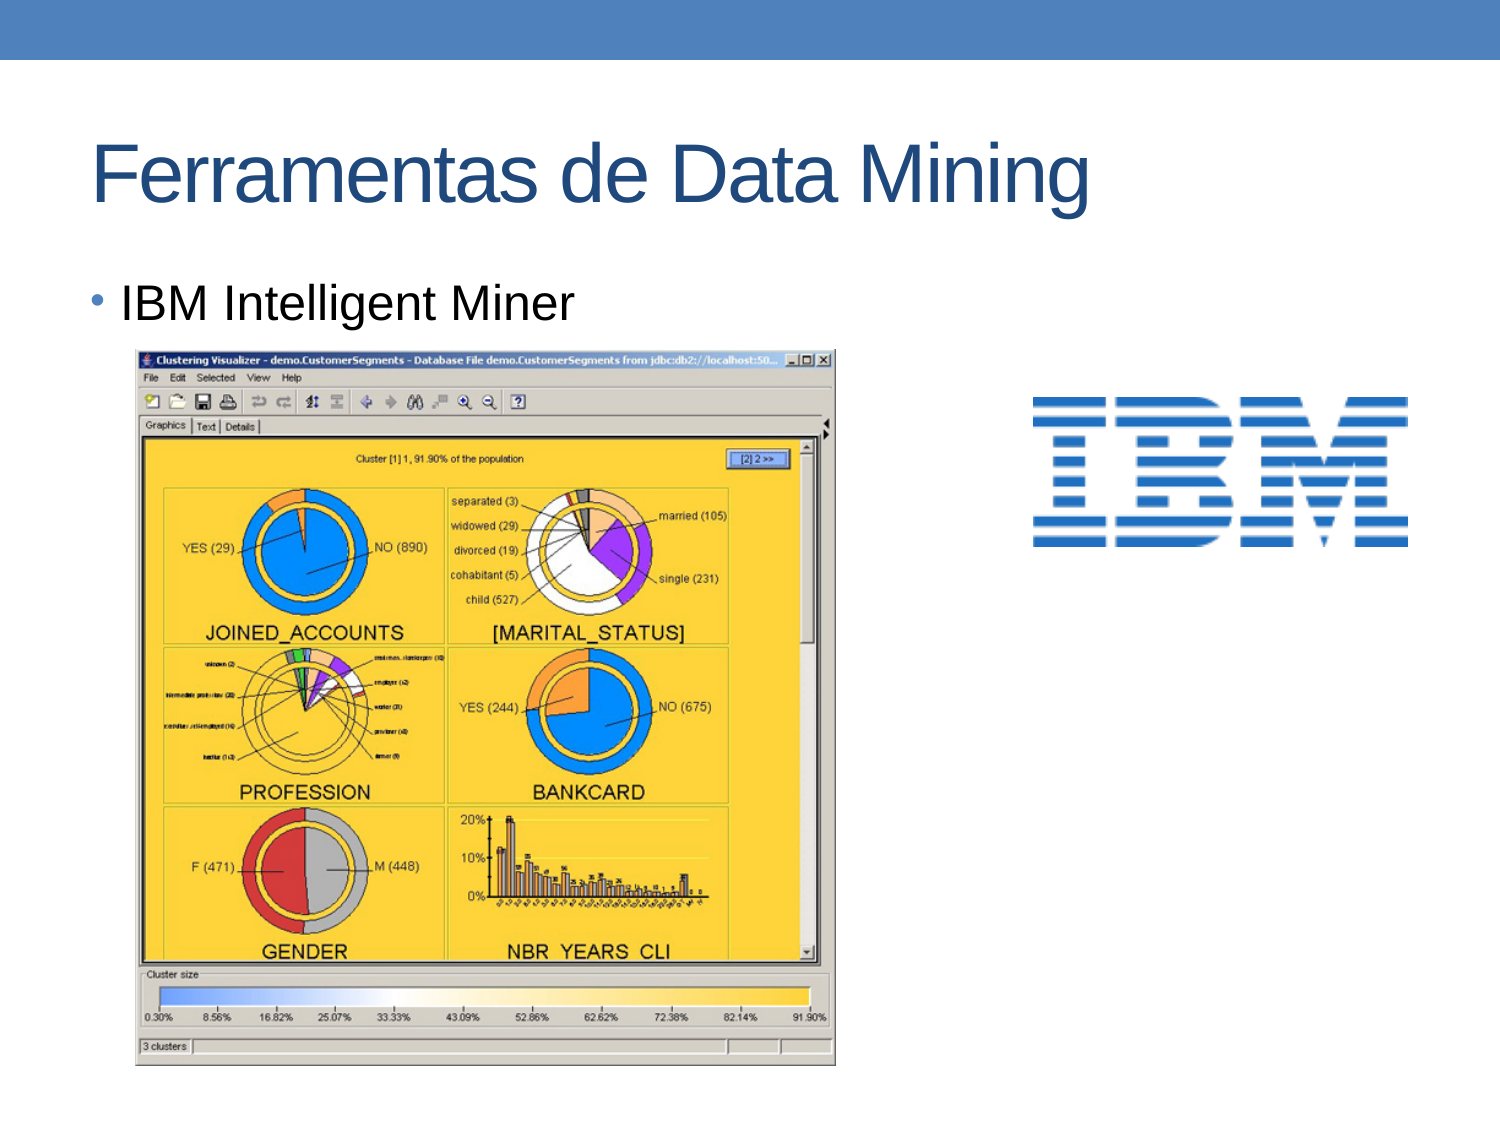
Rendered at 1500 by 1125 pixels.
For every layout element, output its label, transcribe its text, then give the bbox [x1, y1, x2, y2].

picture [1033, 396, 1408, 547]
picture [135, 349, 837, 1067]
list IBM Intelligent Miner [75, 262, 1425, 1063]
title Ferramentas de Data Mining [75, 87, 1425, 250]
